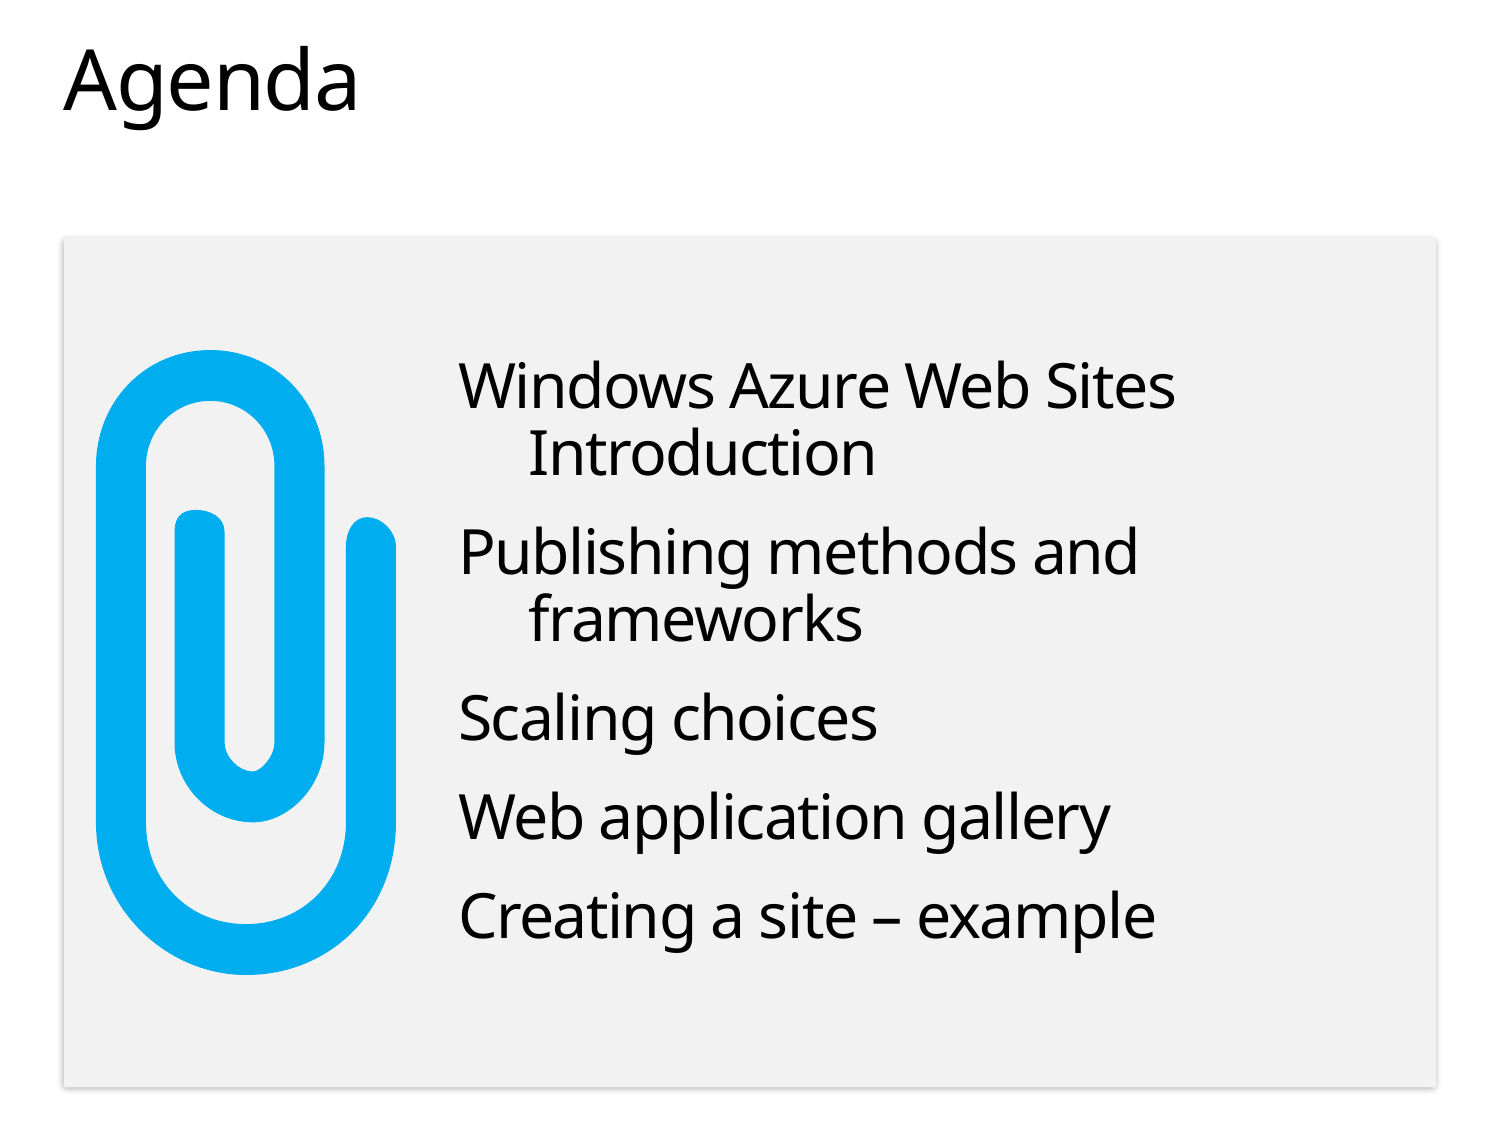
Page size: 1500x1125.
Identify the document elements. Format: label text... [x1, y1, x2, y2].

list Windows Azure Web Sites Introduction Publishing methods and frameworks Scaling choices Web application gallery Creating a site – example [427, 384, 1436, 892]
title Agenda [63, 37, 1436, 130]
